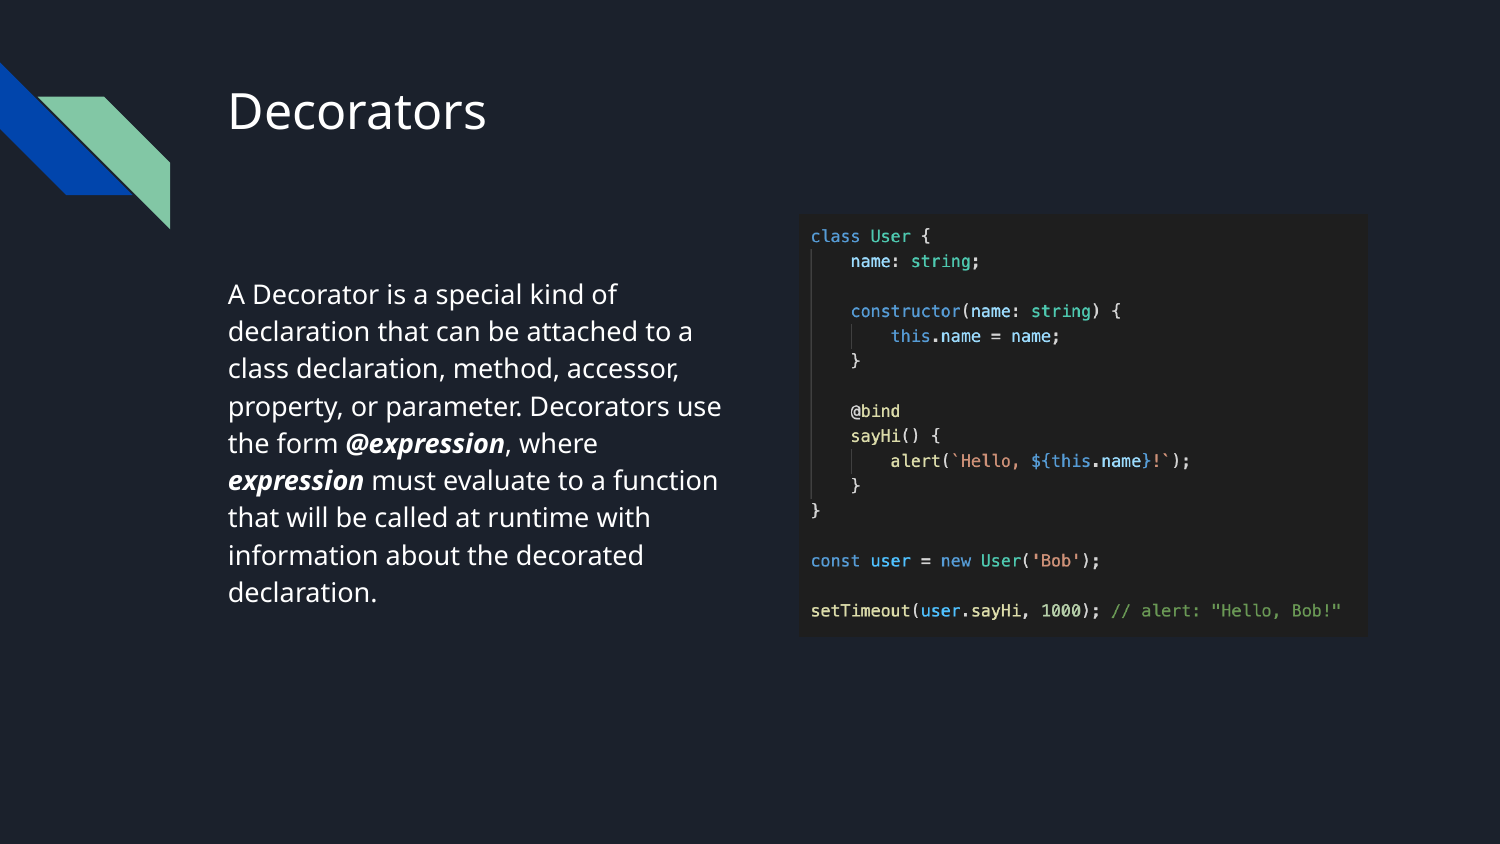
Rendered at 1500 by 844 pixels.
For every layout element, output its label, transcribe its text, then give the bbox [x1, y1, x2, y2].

list A Decorator is a special kind of declaration that can be attached to a class declaration, method, accessor, property, or parameter. Decorators use the form @expression, where expression must evaluate to a function that will be called at runtime with information about the decorated declaration. [212, 257, 750, 735]
picture [799, 214, 1368, 637]
title Decorators [212, 64, 1368, 215]
